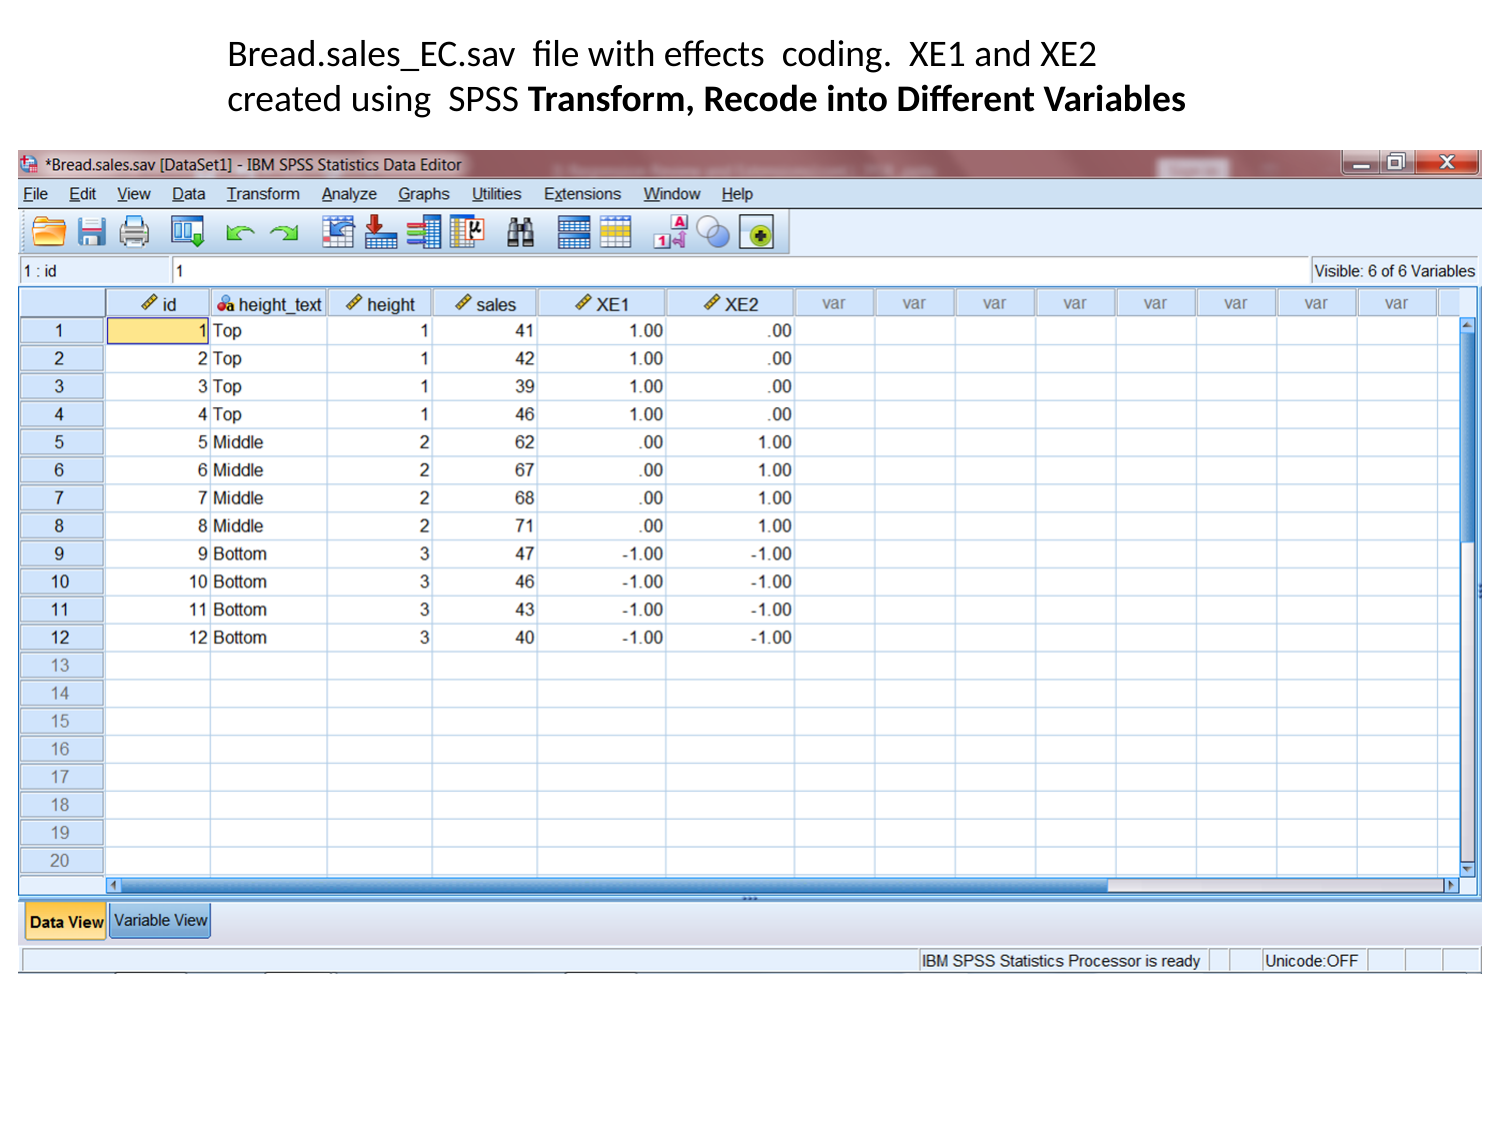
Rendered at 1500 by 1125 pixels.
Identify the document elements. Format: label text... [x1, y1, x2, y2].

picture [18, 150, 1482, 975]
text_box Bread.sales_EC.sav file with effects coding. XE1 and XE2 created using SPSS Transform, Recode into Different Variables [212, 21, 1213, 127]
